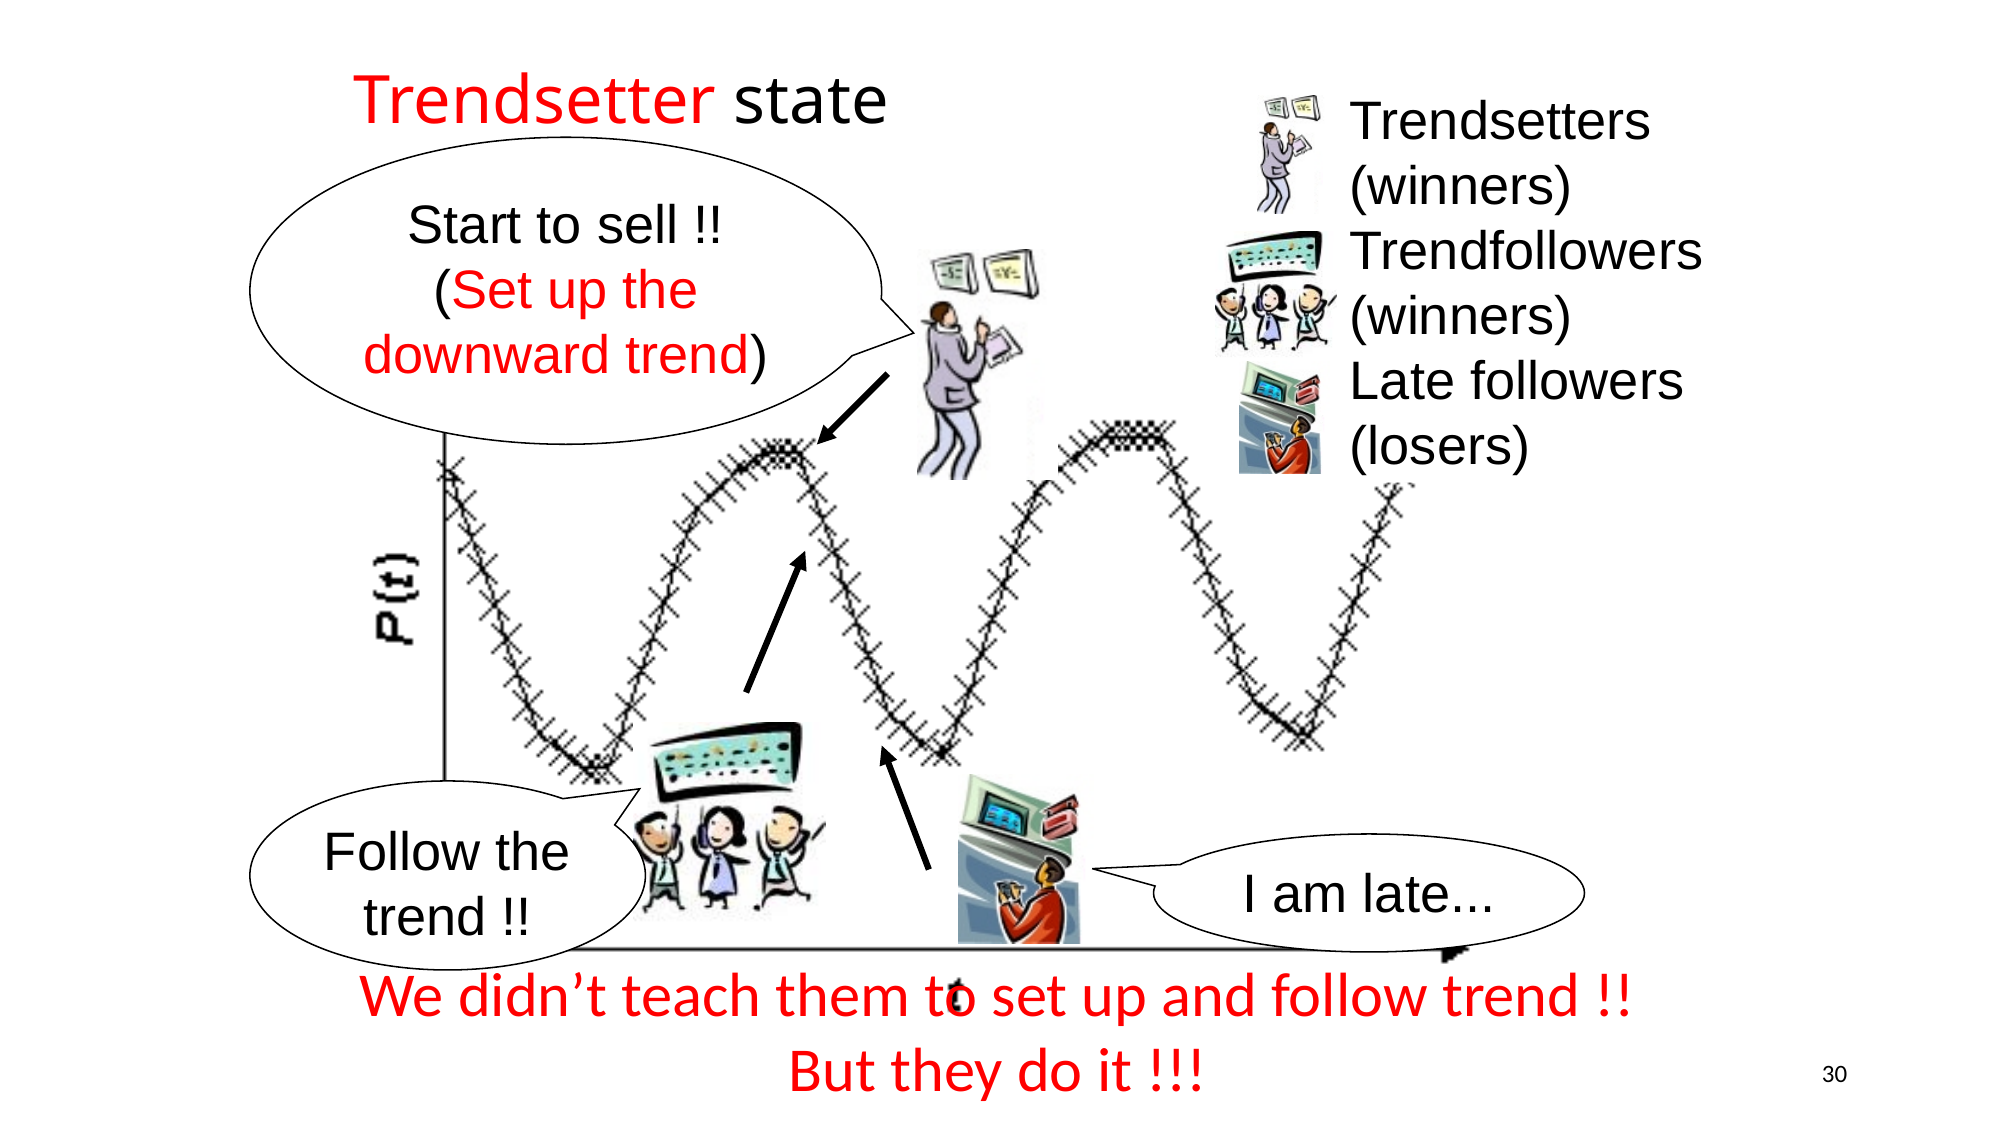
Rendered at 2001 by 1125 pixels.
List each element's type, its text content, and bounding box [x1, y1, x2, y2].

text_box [1215, 78, 1735, 484]
text_box We didn’t teach them to set up and follow trend !! But they do it !!! [1597, 946, 1652, 1042]
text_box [249, 550, 826, 971]
slide_number 30 [1412, 1042, 1863, 1103]
title Trendsetter state [338, 54, 1339, 149]
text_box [249, 137, 1058, 480]
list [326, 255, 1597, 1073]
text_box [881, 745, 1585, 953]
text_box We didn’t teach them to set up and follow trend !! But they do it !!! [344, 1073, 1652, 1111]
